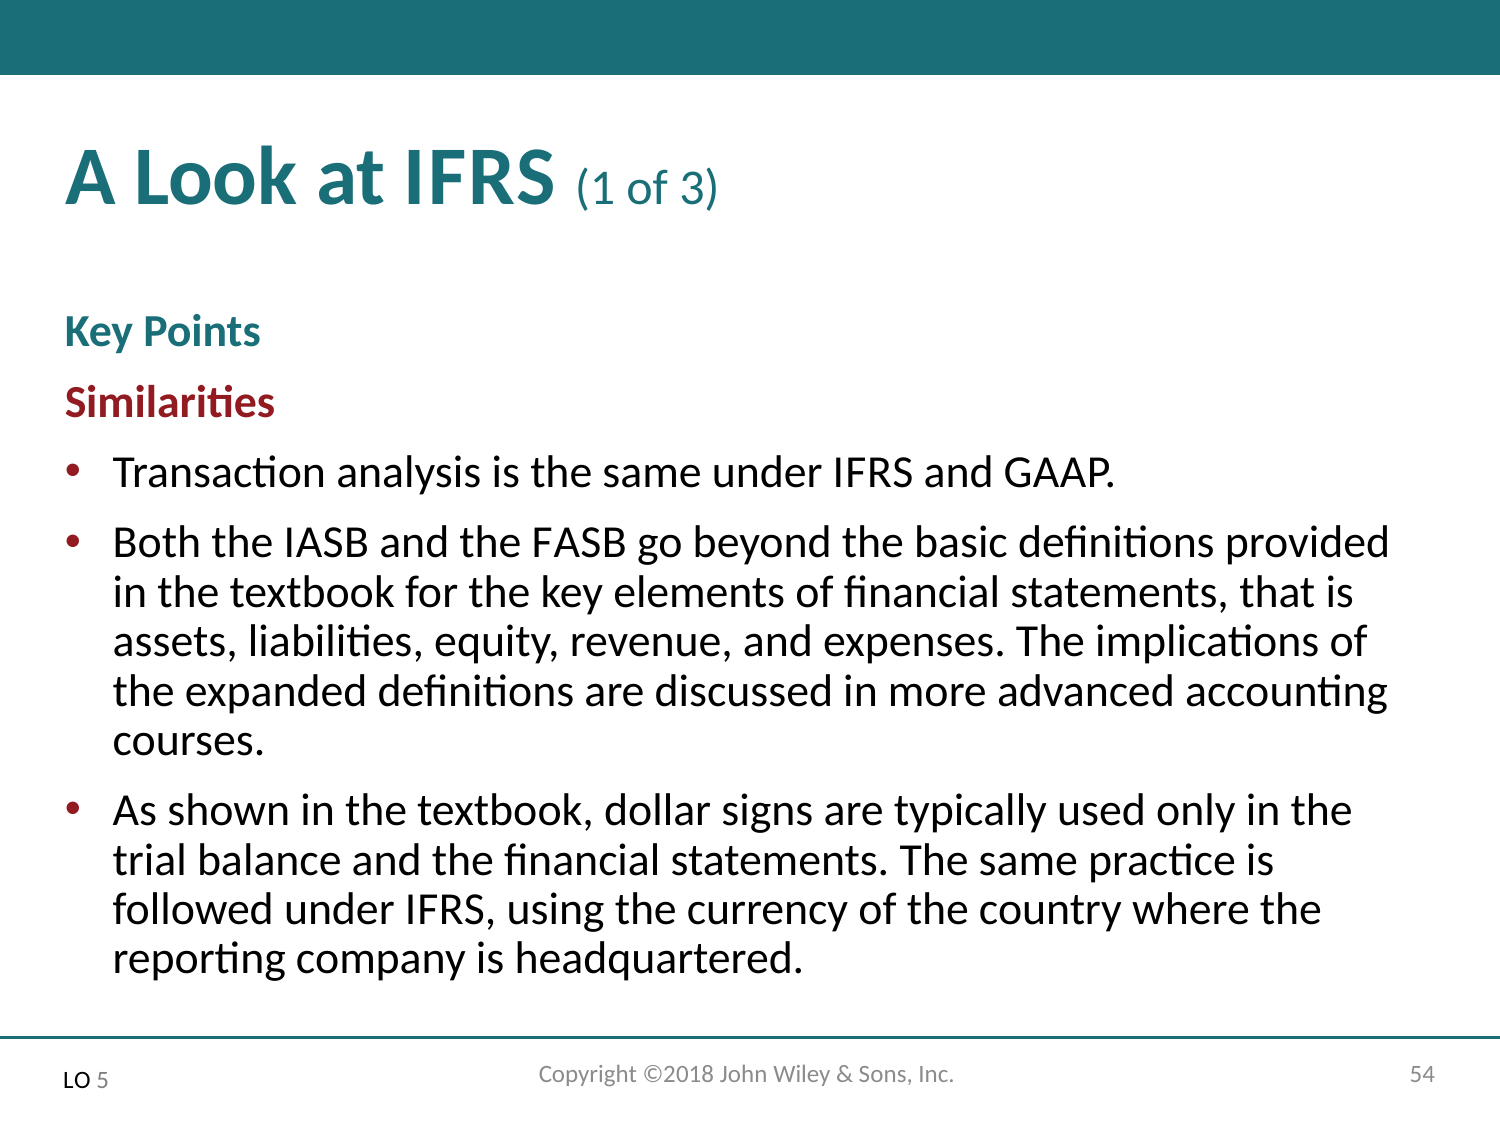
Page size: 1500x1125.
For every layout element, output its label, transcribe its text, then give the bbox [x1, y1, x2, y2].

footer Copyright ©2018 John Wiley & Sons, Inc. [496, 1042, 1004, 1103]
title A Look at I F R S (1 of 3) [50, 125, 1450, 251]
slide_number 54 [1059, 1042, 1450, 1103]
list L O 5 [48, 1050, 142, 1111]
list Key Points Similarities Transaction analysis is the same under I F R S and G A A P. Both the I A S B and the F A S B go beyond the basic definitions provided in the textbook for the key elements of financial statements, that is assets, liabilities, equity, revenue, and expenses. The implications of the expanded definitions are discussed in more advanced accounting courses. As shown in the textbook, dollar signs are typically used only in the trial balance and the financial statements. The same practice is followed under I F R S, using the currency of the country where the reporting company is headquartered. [50, 299, 1450, 988]
